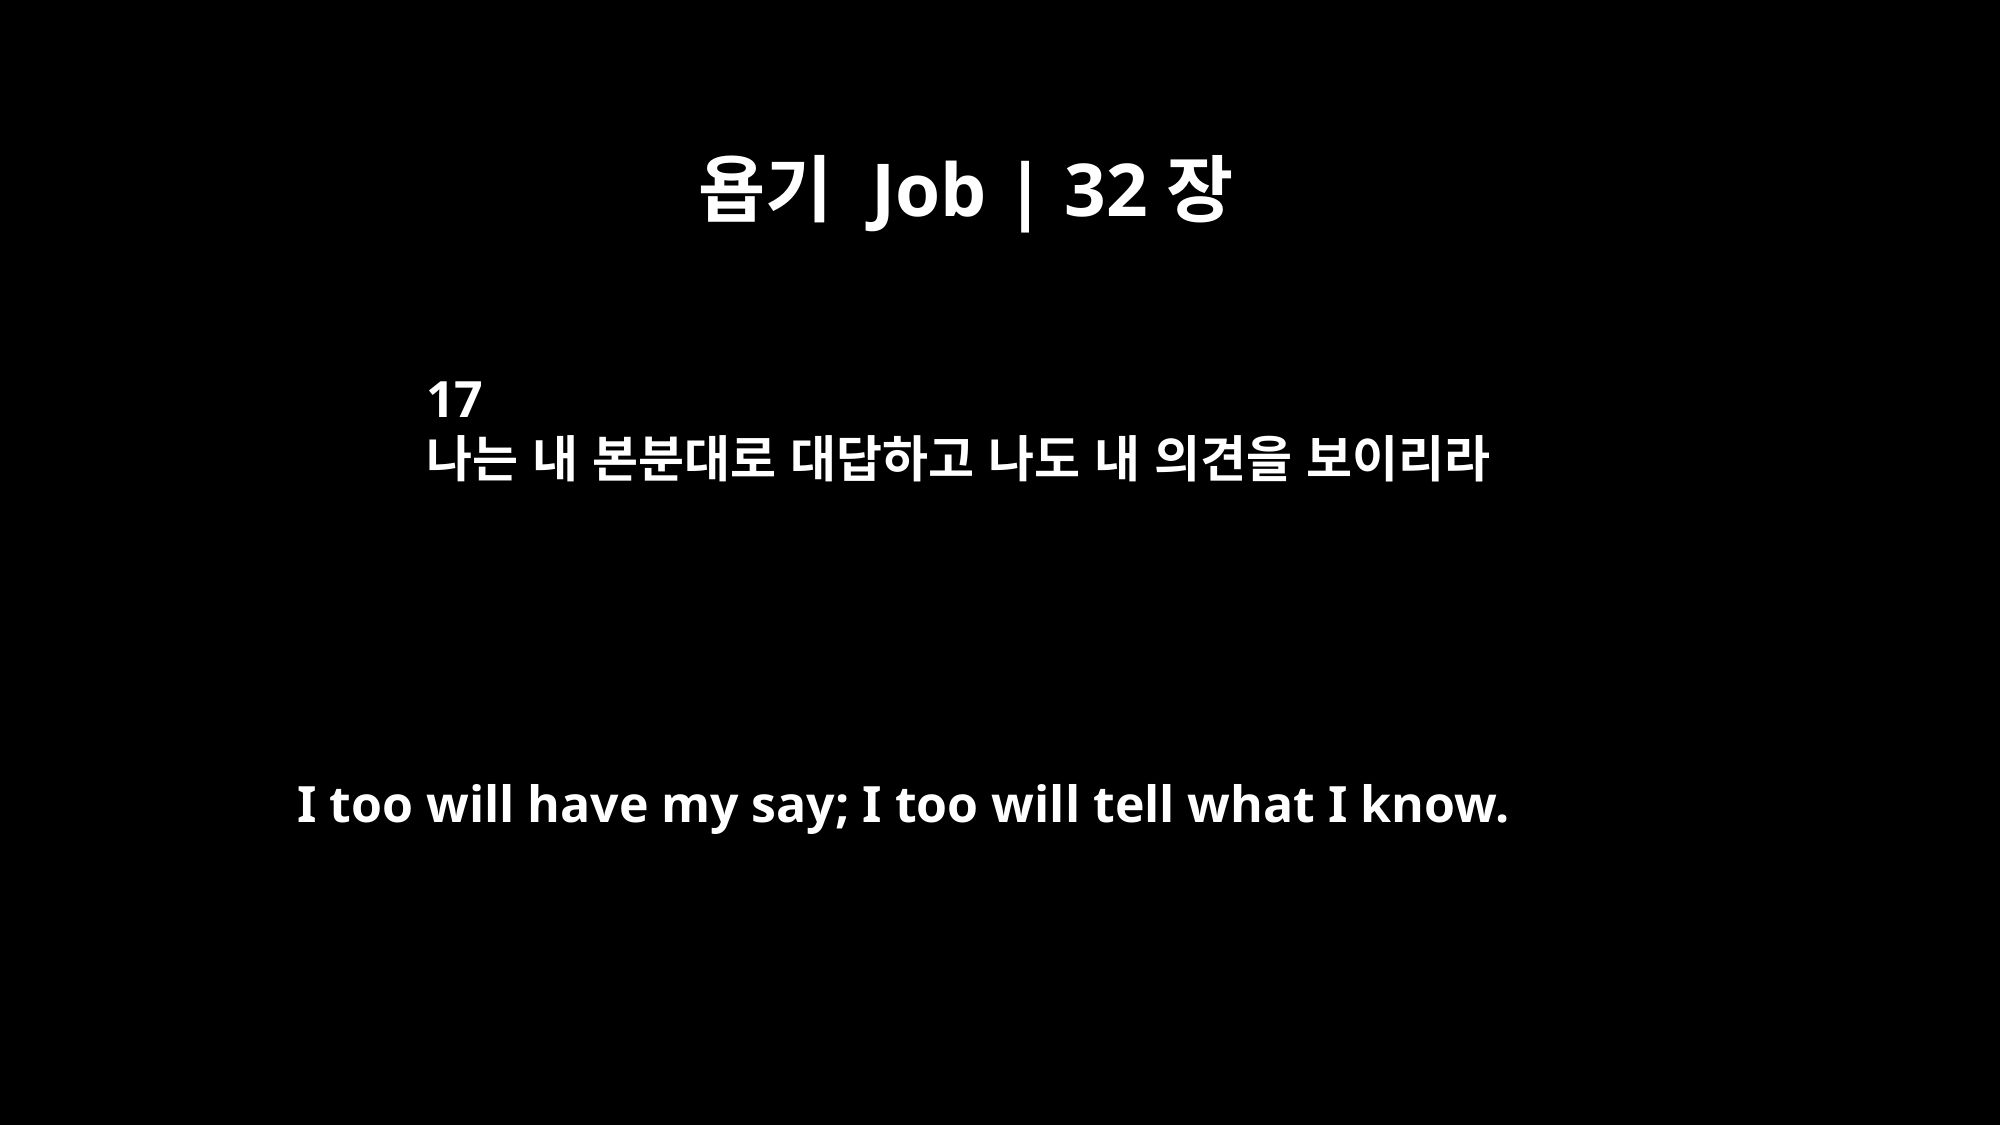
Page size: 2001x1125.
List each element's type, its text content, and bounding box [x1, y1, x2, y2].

text_box 욥기 Job | 32장 [683, 136, 1249, 239]
text_box 17 나는 내 본분대로 대답하고 나도 내 의견을 보이리라 [411, 359, 1506, 495]
text_box I too will have my say; I too will tell what I know. [282, 764, 1526, 840]
